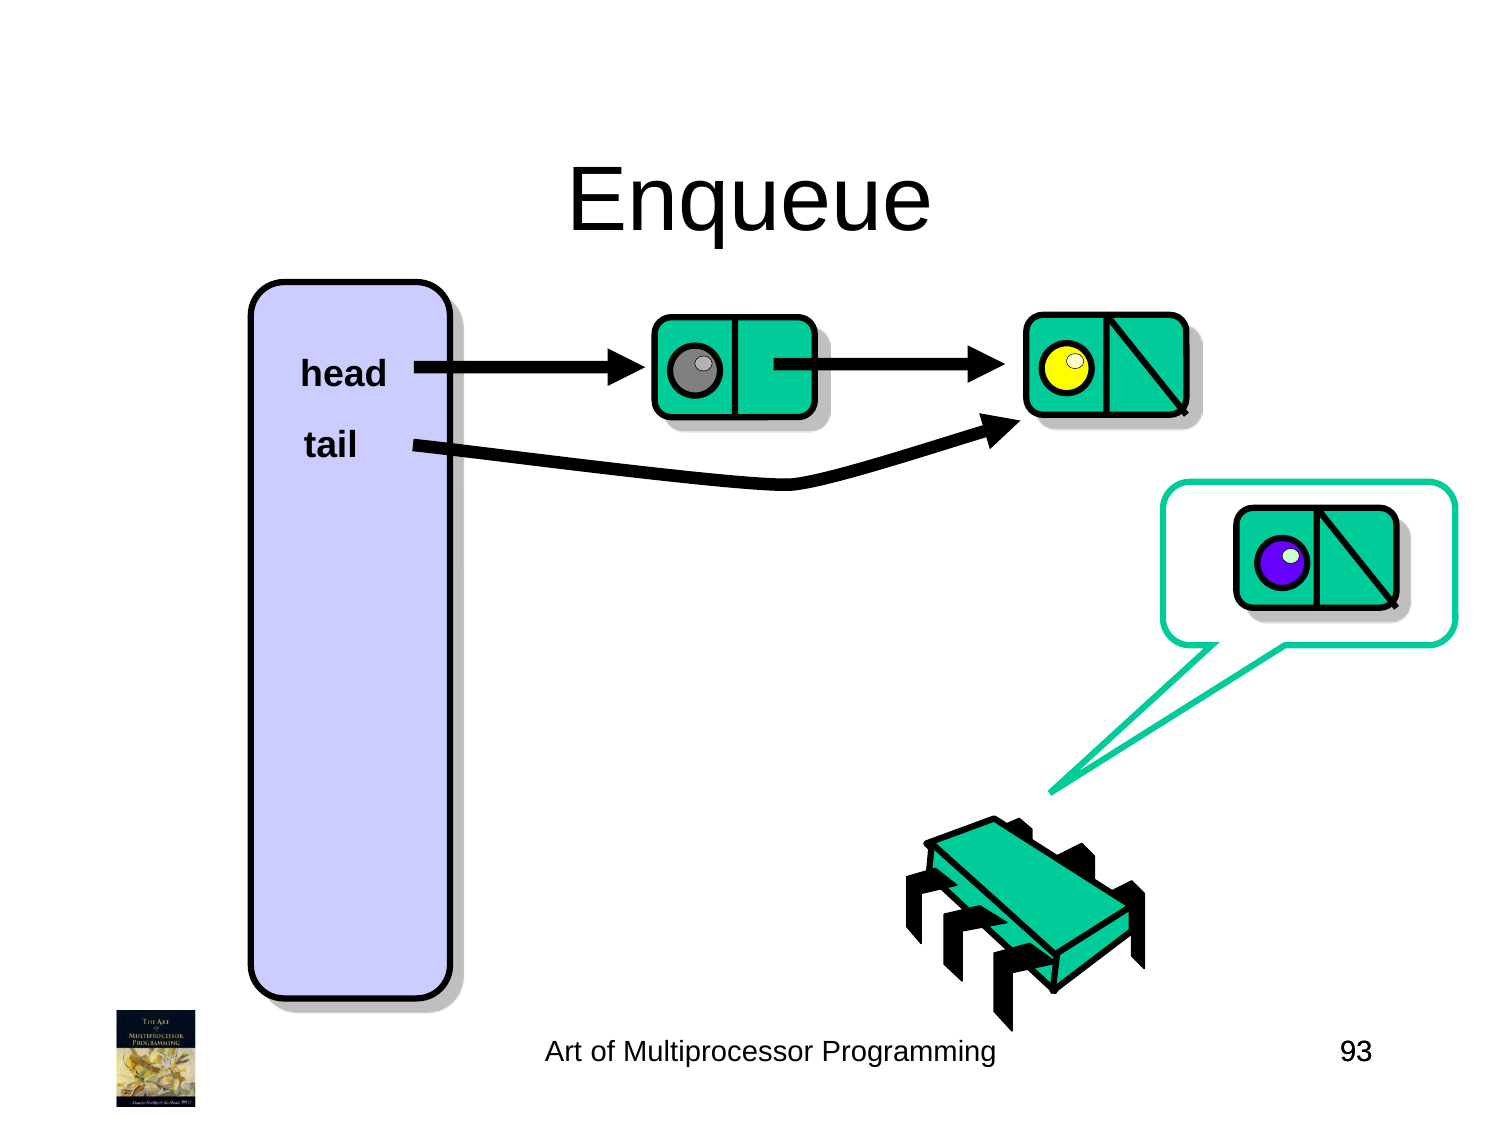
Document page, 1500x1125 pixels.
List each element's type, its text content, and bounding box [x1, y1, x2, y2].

text_box [412, 417, 1021, 485]
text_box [669, 345, 721, 396]
text_box [1049, 481, 1456, 794]
text_box head [285, 341, 403, 401]
footer Art of Multiprocessor Programming [512, 1024, 1030, 1101]
text_box [413, 361, 646, 374]
picture [107, 1010, 204, 1107]
text_box [250, 288, 451, 999]
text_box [1257, 537, 1308, 589]
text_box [654, 316, 815, 418]
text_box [1236, 507, 1397, 609]
text_box 93 [1074, 1024, 1388, 1100]
text_box tail [288, 412, 373, 473]
text_box [820, 357, 1006, 371]
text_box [1041, 342, 1092, 394]
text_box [906, 818, 1145, 1032]
title Enqueue [112, 99, 1388, 288]
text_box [1025, 314, 1187, 416]
